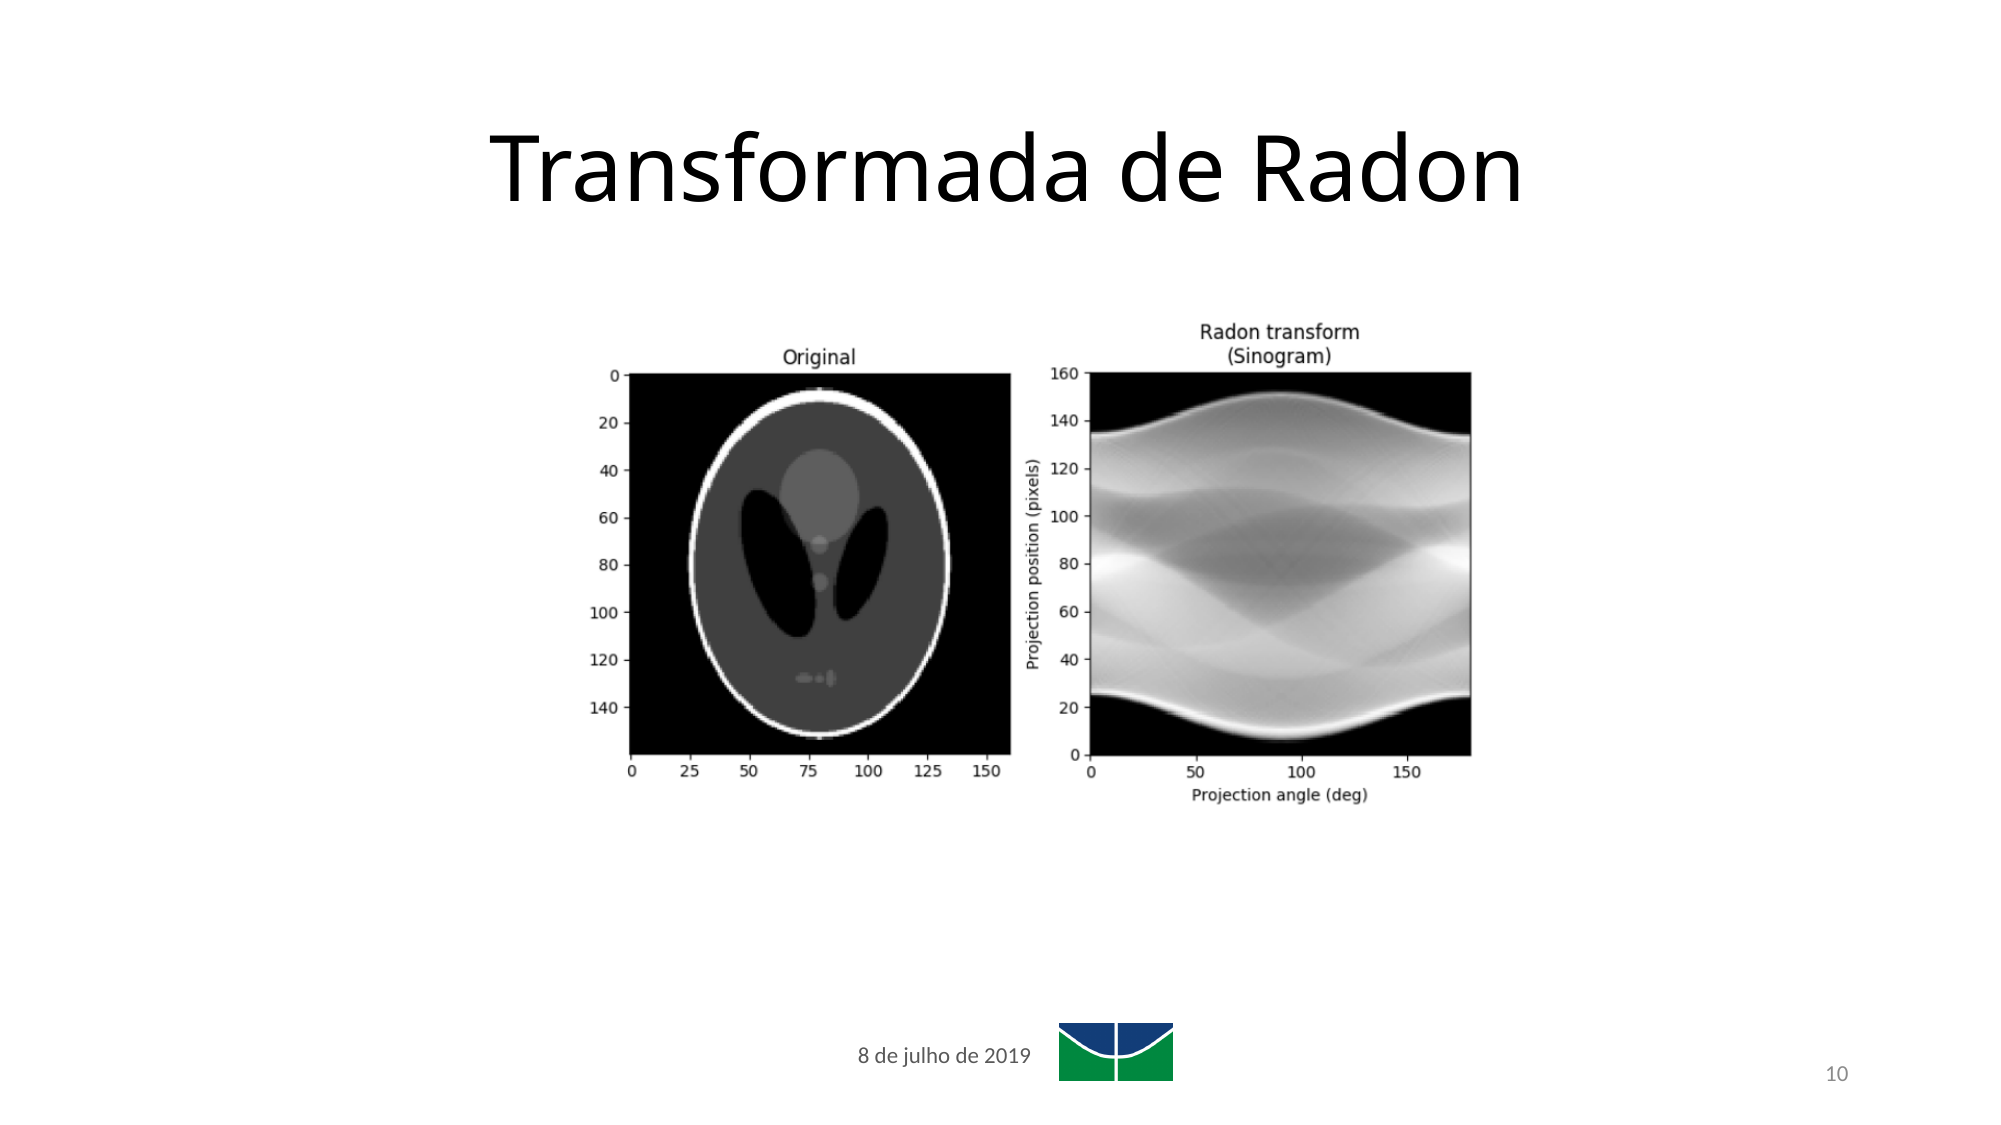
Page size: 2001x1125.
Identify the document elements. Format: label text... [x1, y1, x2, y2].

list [1059, 1023, 1172, 1081]
picture [574, 309, 1482, 816]
slide_number 10 [1413, 1042, 1864, 1103]
title Transformada de Radon [145, 62, 1871, 281]
slide_number 8 de julho de 2019 [842, 1024, 1293, 1084]
